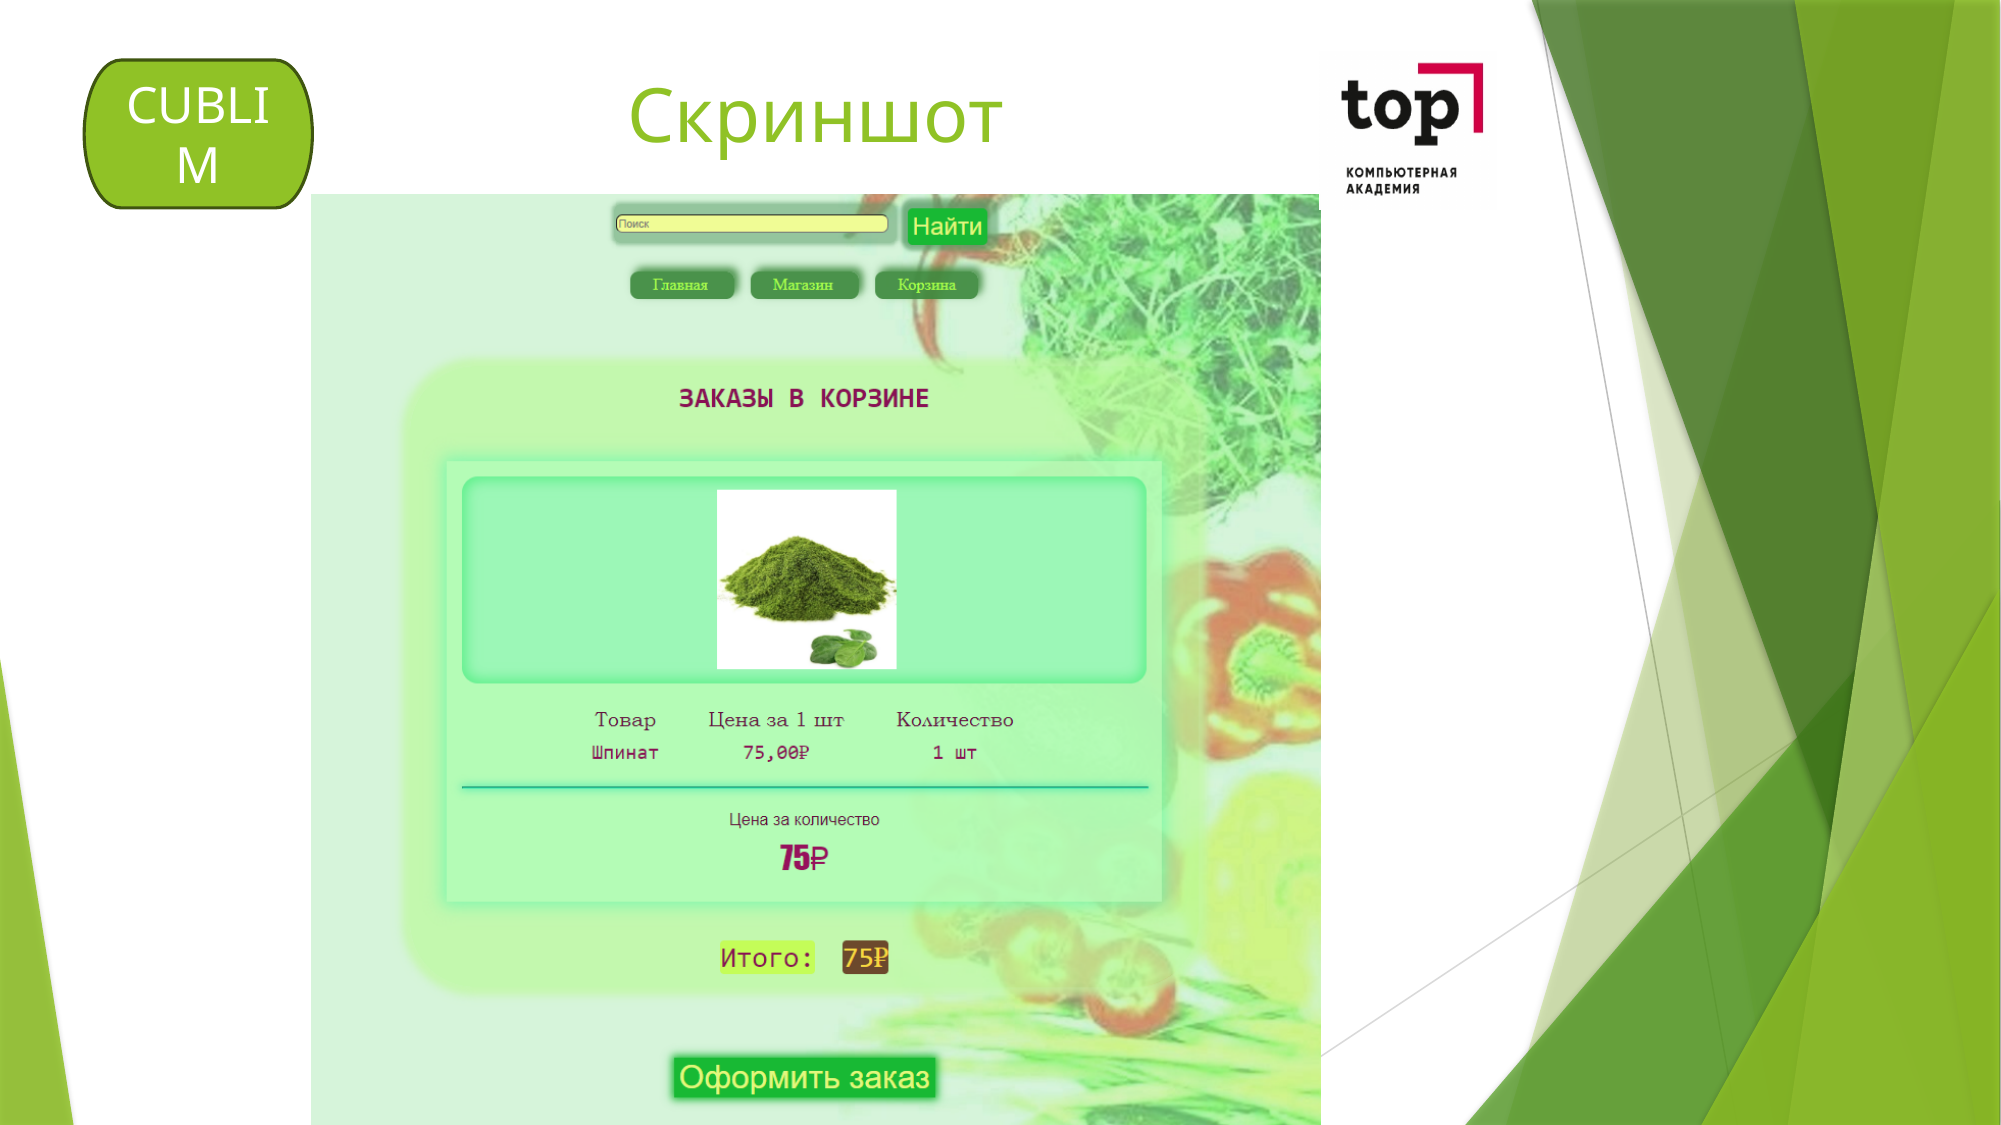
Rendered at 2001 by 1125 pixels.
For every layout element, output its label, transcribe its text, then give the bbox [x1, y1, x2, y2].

picture [1319, 50, 1497, 211]
title Скриншот [471, 60, 1162, 169]
text_box CUBLIM [82, 58, 314, 210]
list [311, 193, 1322, 1125]
